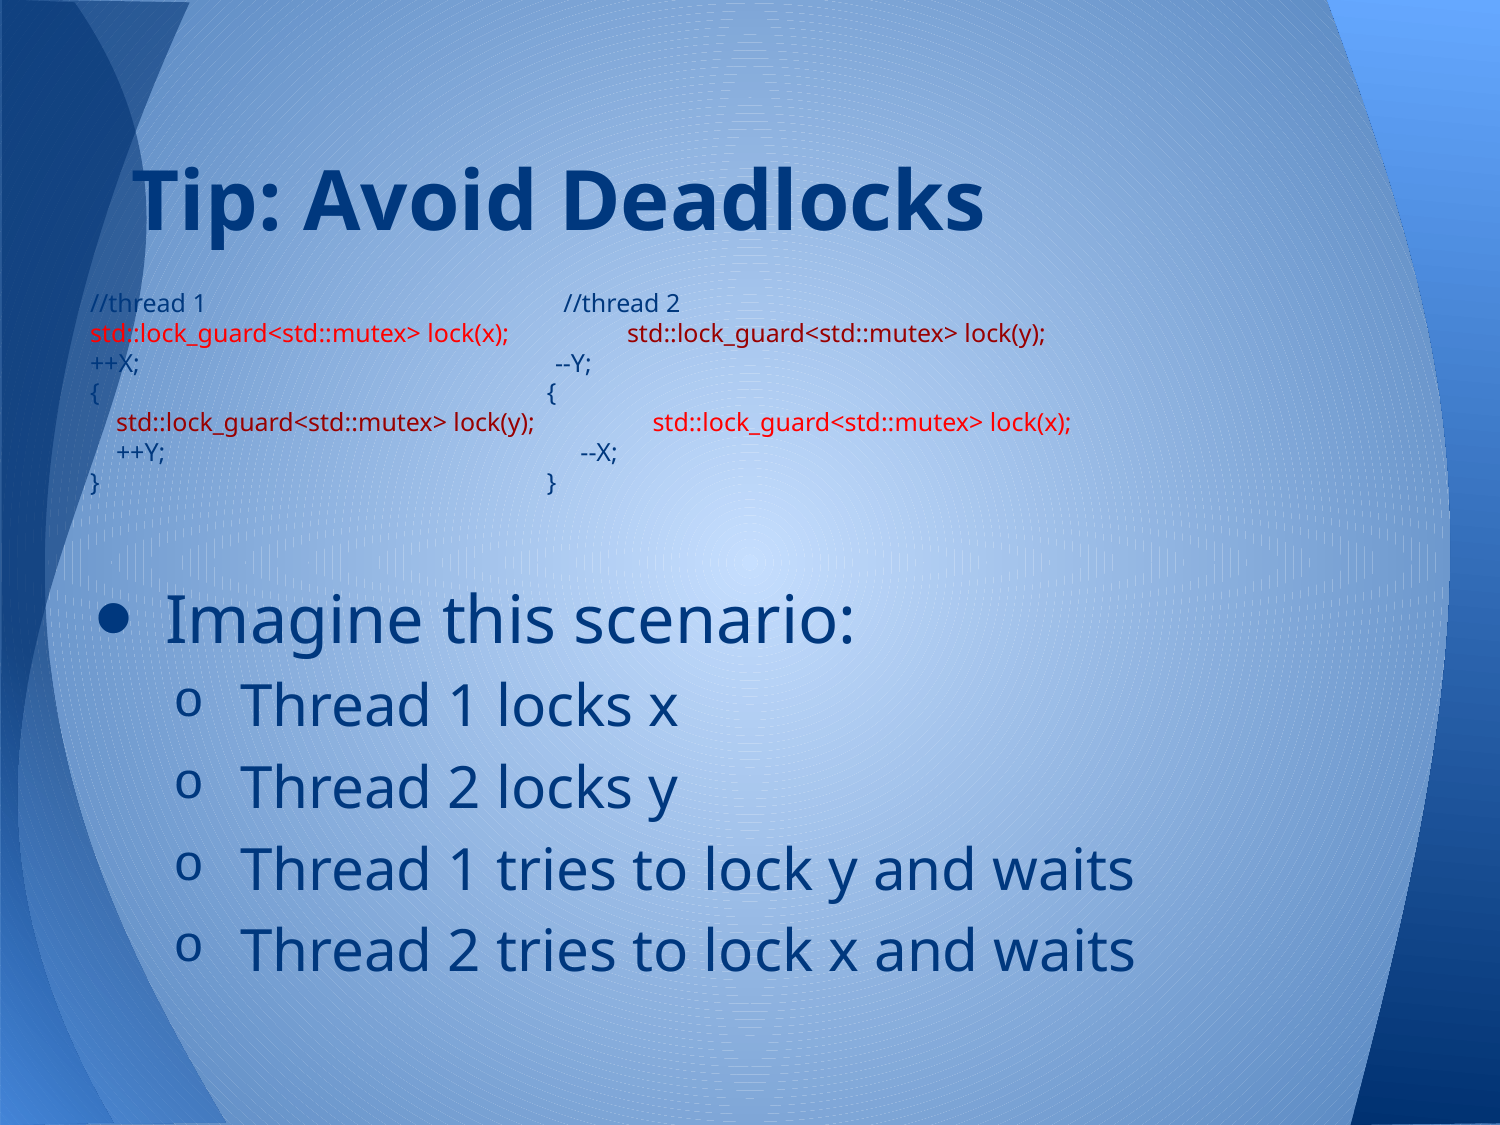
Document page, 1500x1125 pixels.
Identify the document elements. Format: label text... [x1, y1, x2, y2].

title Tip: Avoid Deadlocks [75, 45, 1425, 263]
list //thread 1 //thread 2 std::lock_guard<std::mutex> lock(x); std::lock_guard<std::mutex> lock(y); ++X; --Y; { { std::lock_guard<std::mutex> lock(y); std::lock_guard<std::mutex> lock(x); ++Y; --X; } } Imagine this scenario: Thread 1 locks x Thread 2 locks y Thread 1 tries to lock y and waits Thread 2 tries to lock x and waits [75, 272, 1425, 1067]
